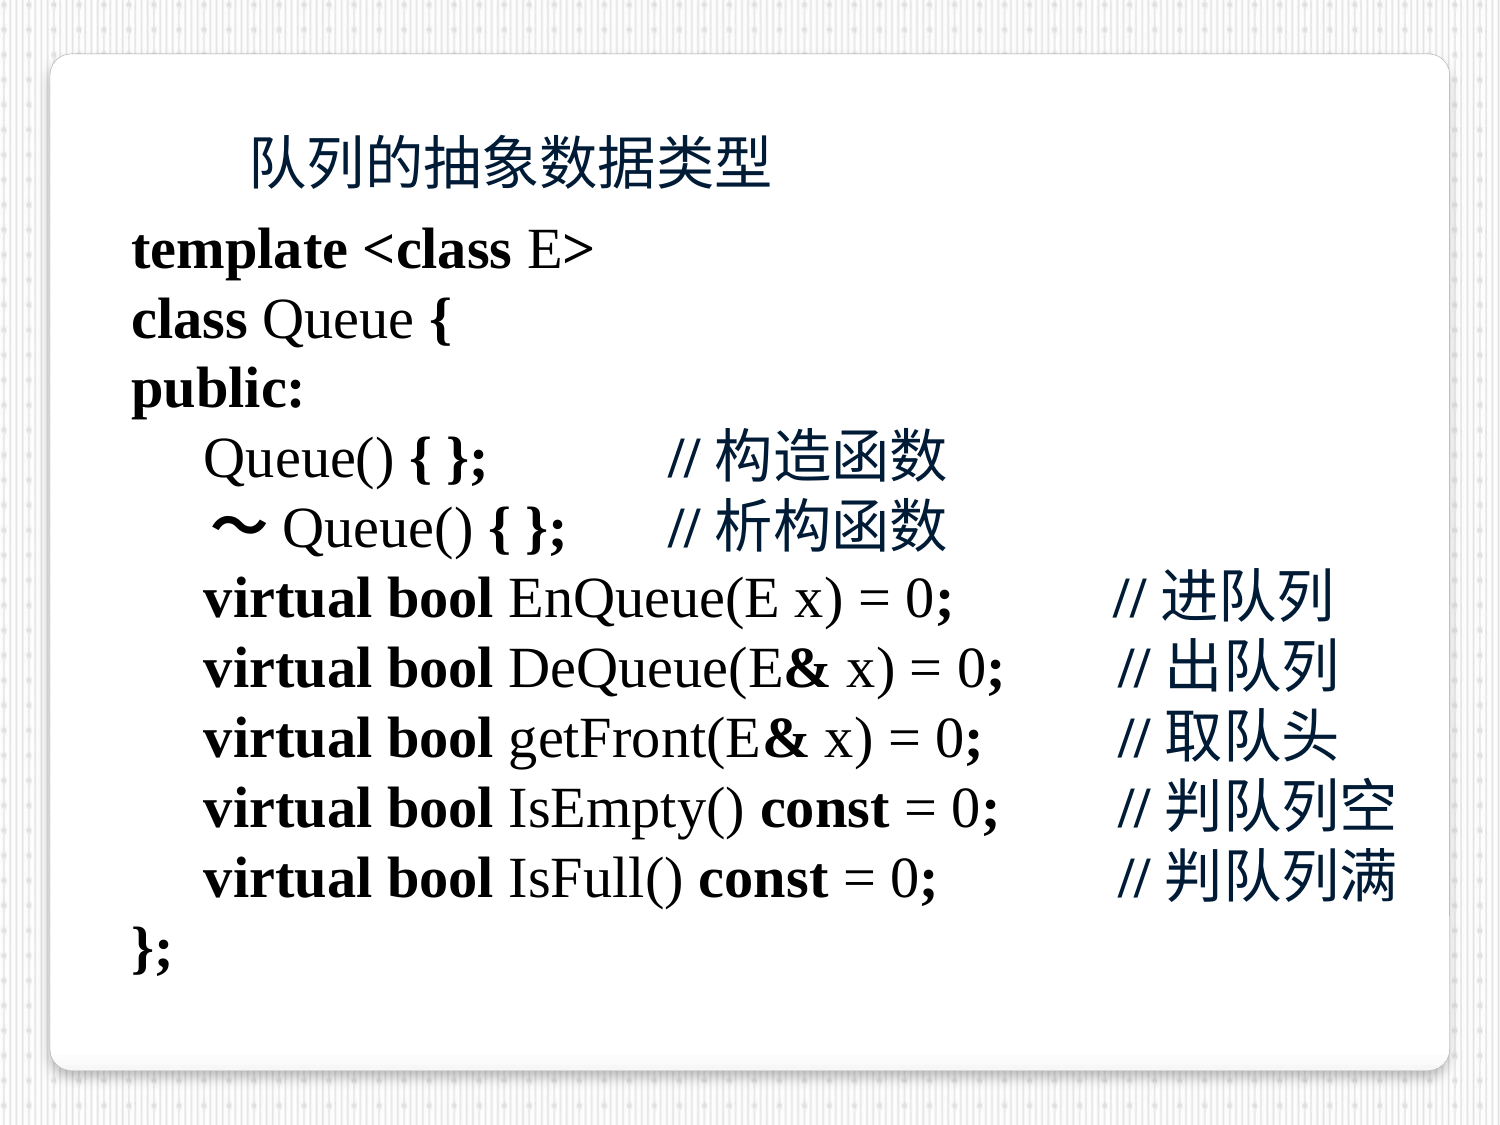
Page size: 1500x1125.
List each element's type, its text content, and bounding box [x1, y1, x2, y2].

title 队列的抽象数据类型 [100, 101, 921, 204]
picture [0, 0, 1500, 1125]
text_box template <class E> class Queue { public: Queue() { }; //构造函数 ～Queue() { }; //析构函数 virtual bool EnQueue(E x) = 0; //进队列 virtual bool DeQueue(E& x) = 0; //出队列 virtual bool getFront(E& x) = 0; //取队头 virtual bool IsEmpty() const = 0; //判队列空 virtual bool IsFull() const = 0; //判队列满 }; [116, 202, 1447, 987]
